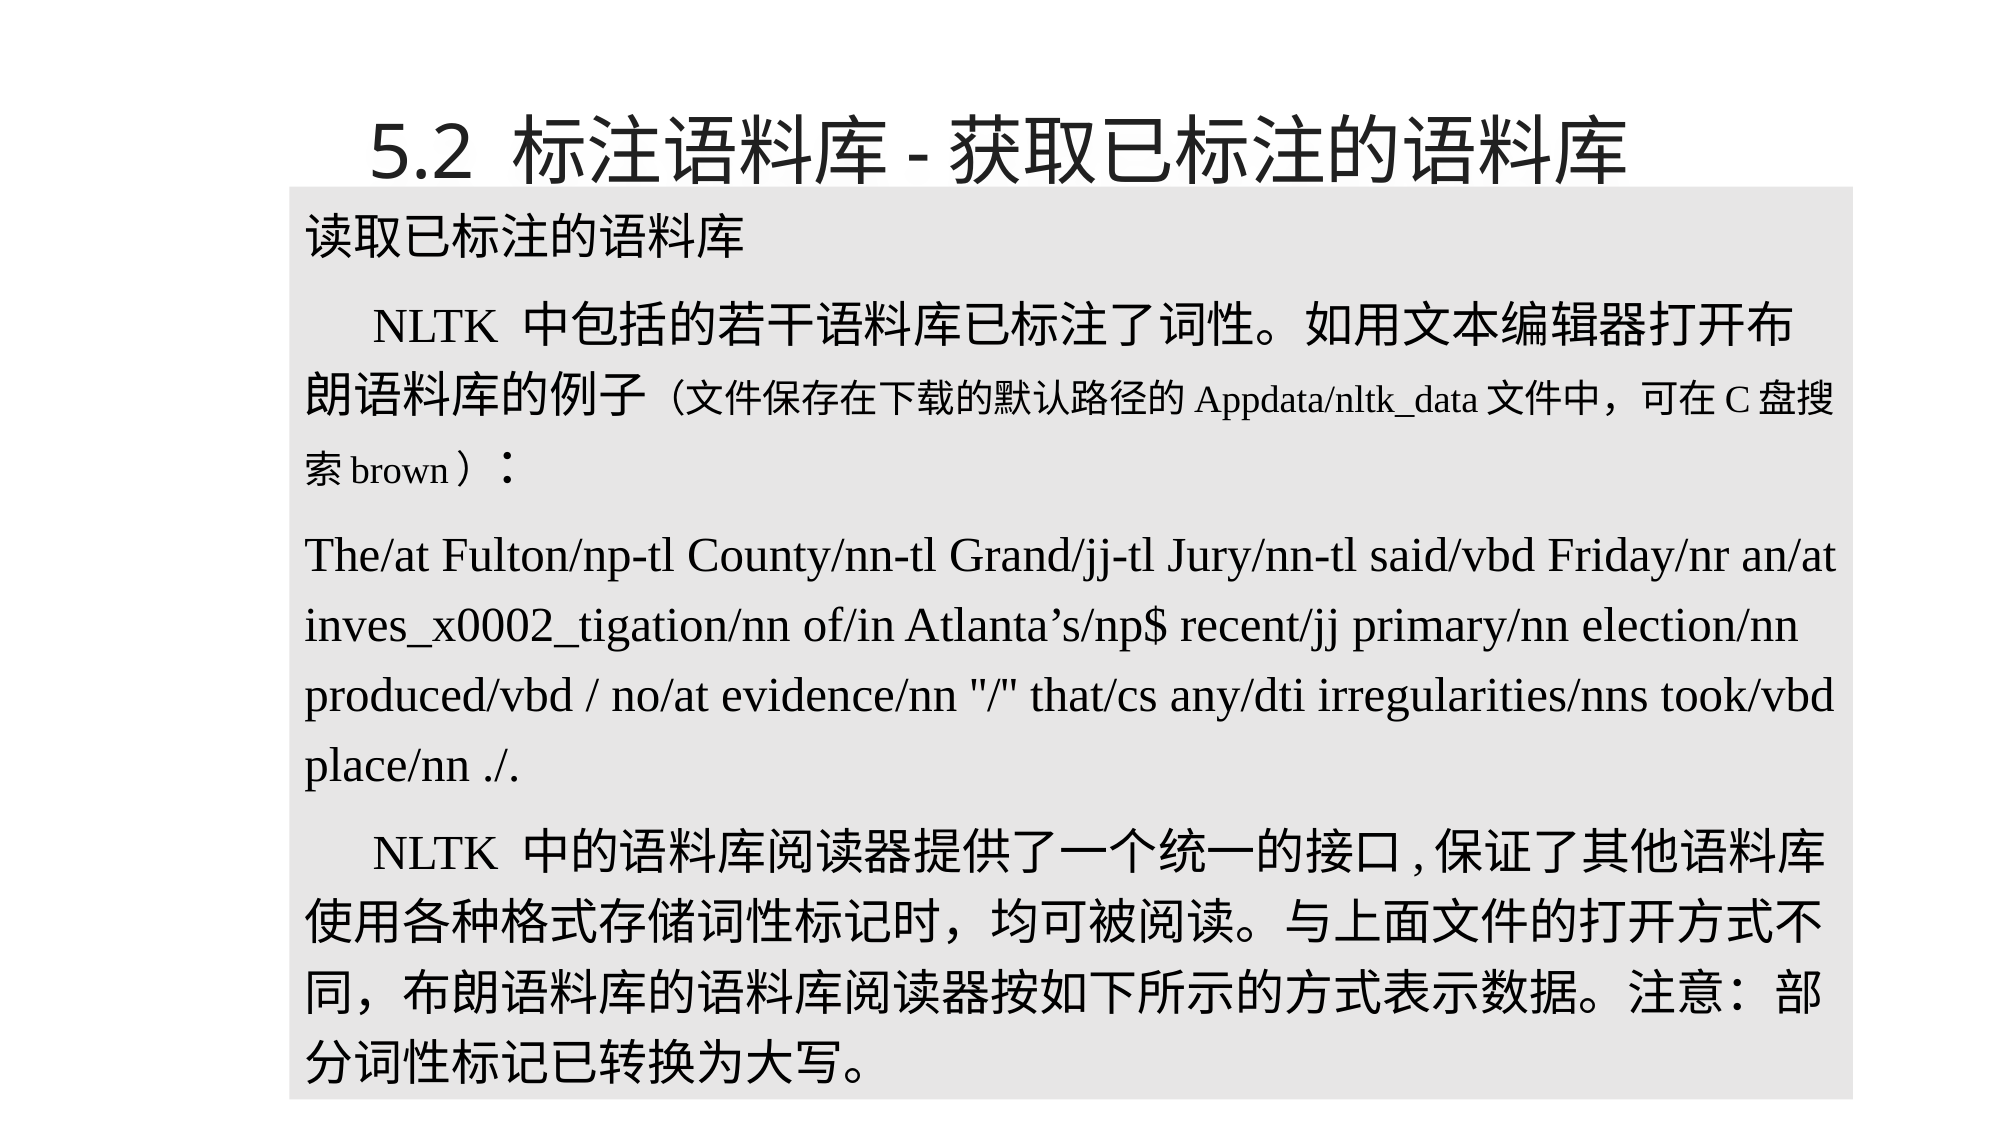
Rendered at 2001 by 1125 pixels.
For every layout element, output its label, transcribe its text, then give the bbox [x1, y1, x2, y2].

title 5.2 标注语料库-获取已标注的语料库 [353, 36, 1647, 186]
list 读取已标注的语料库 NLTK 中包括的若干语料库已标注了词性。如用文本编辑器打开布朗语料库的例子（文件保存在下载的默认路径的Appdata/nltk_data文件中，可在C盘搜索brown）： The/at Fulton/np-tl County/nn-tl Grand/jj-tl Jury/nn-tl said/vbd Friday/nr an/at inves_x0002_tigation/nn of/in Atlanta’s/np$ recent/jj primary/nn election/nn produced/vbd / no/at evidence/nn ''/'' that/cs any/dti irregularities/nns took/vbd place/nn ./. NLTK 中的语料库阅读器提供了一个统一的接口,保证了其他语料库使用各种格式存储词性标记时，均可被阅读。与上面文件的打开方式不同，布朗语料库的语料库阅读器按如下所示的方式表示数据。注意：部分词性标记已转换为大写。 [289, 186, 1853, 1100]
